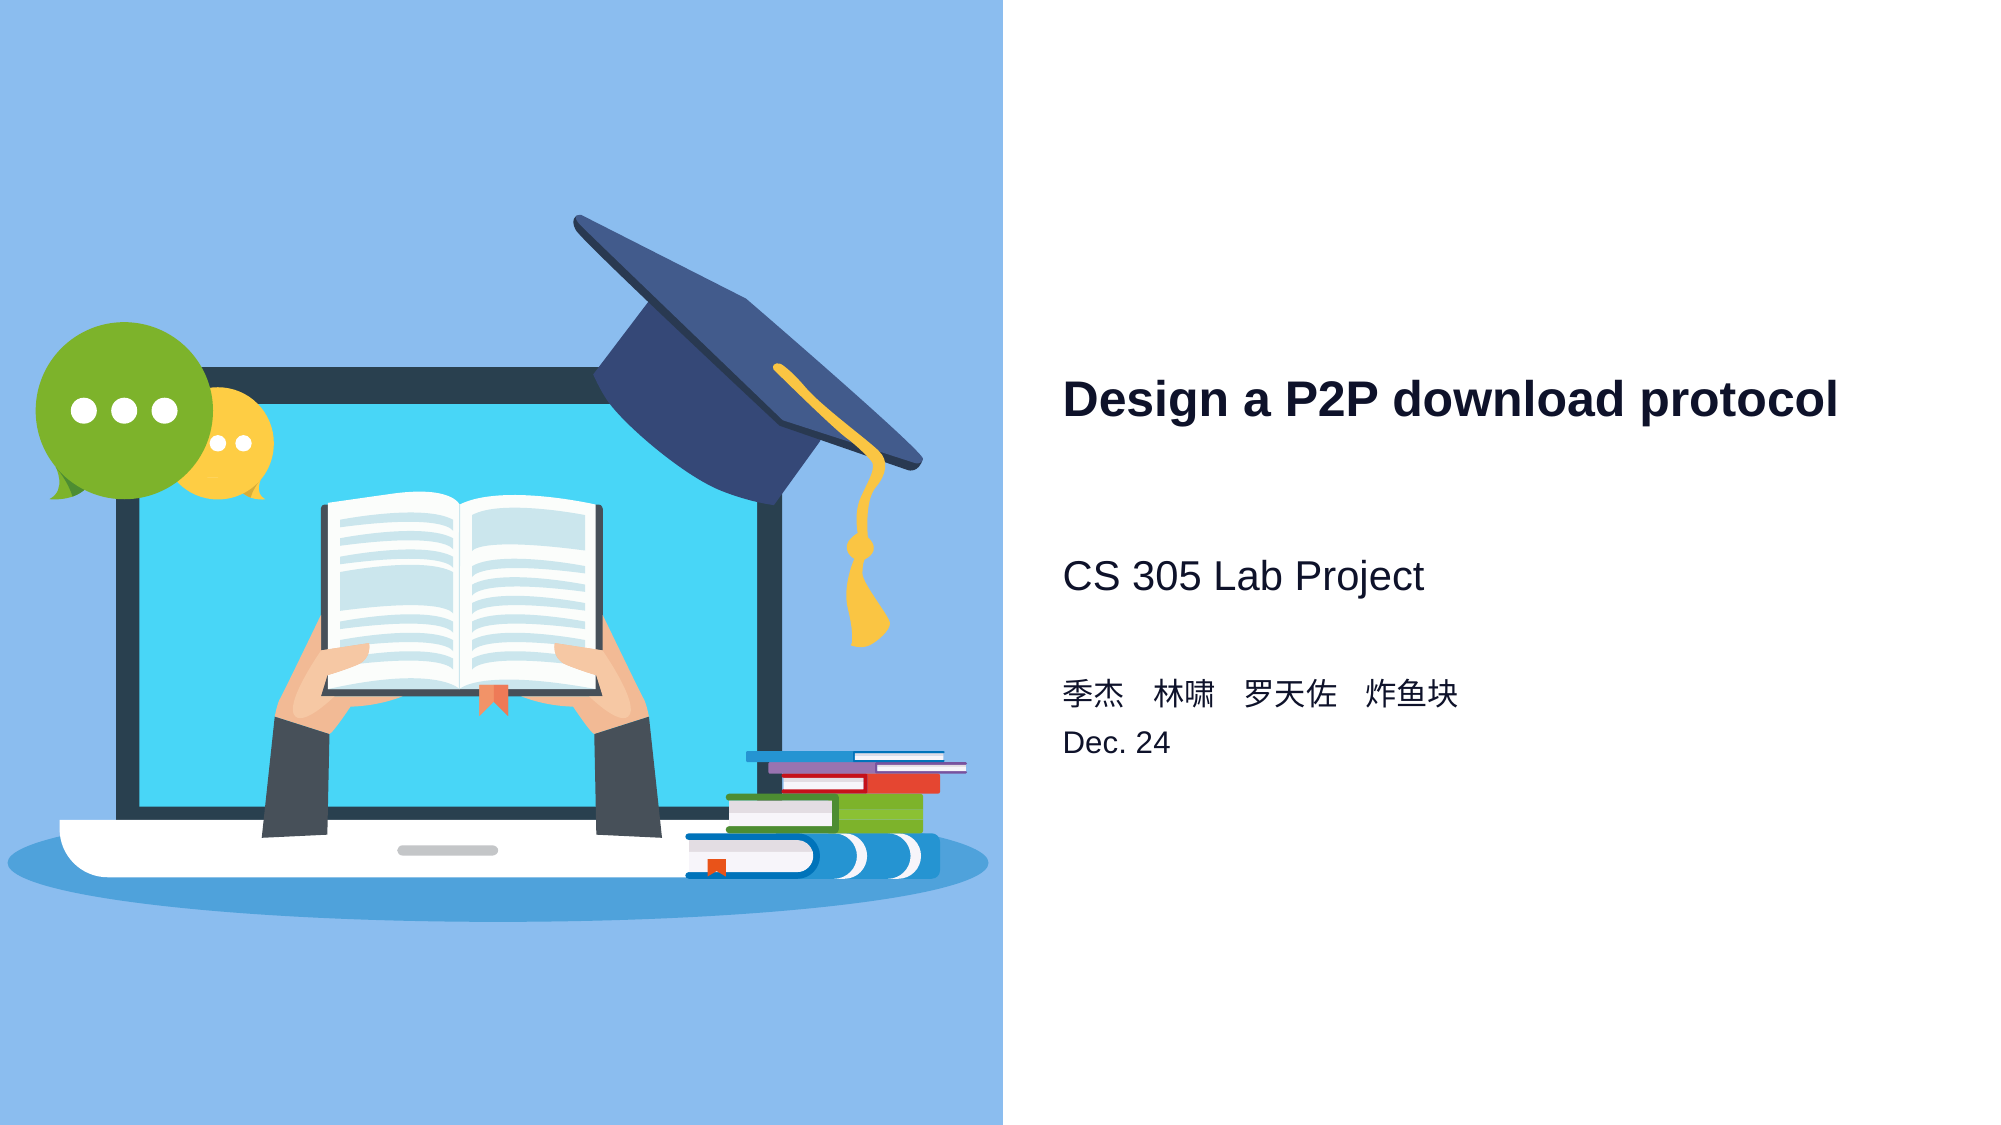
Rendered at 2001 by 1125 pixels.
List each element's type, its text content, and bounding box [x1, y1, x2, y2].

list 季杰 林啸 罗天佐 炸鱼块 [1047, 671, 1890, 719]
title Design a P2P download protocol [1047, 295, 1890, 497]
list Dec. 24 [1047, 720, 1890, 768]
subtitle CS 305 Lab Project [1047, 531, 1890, 624]
